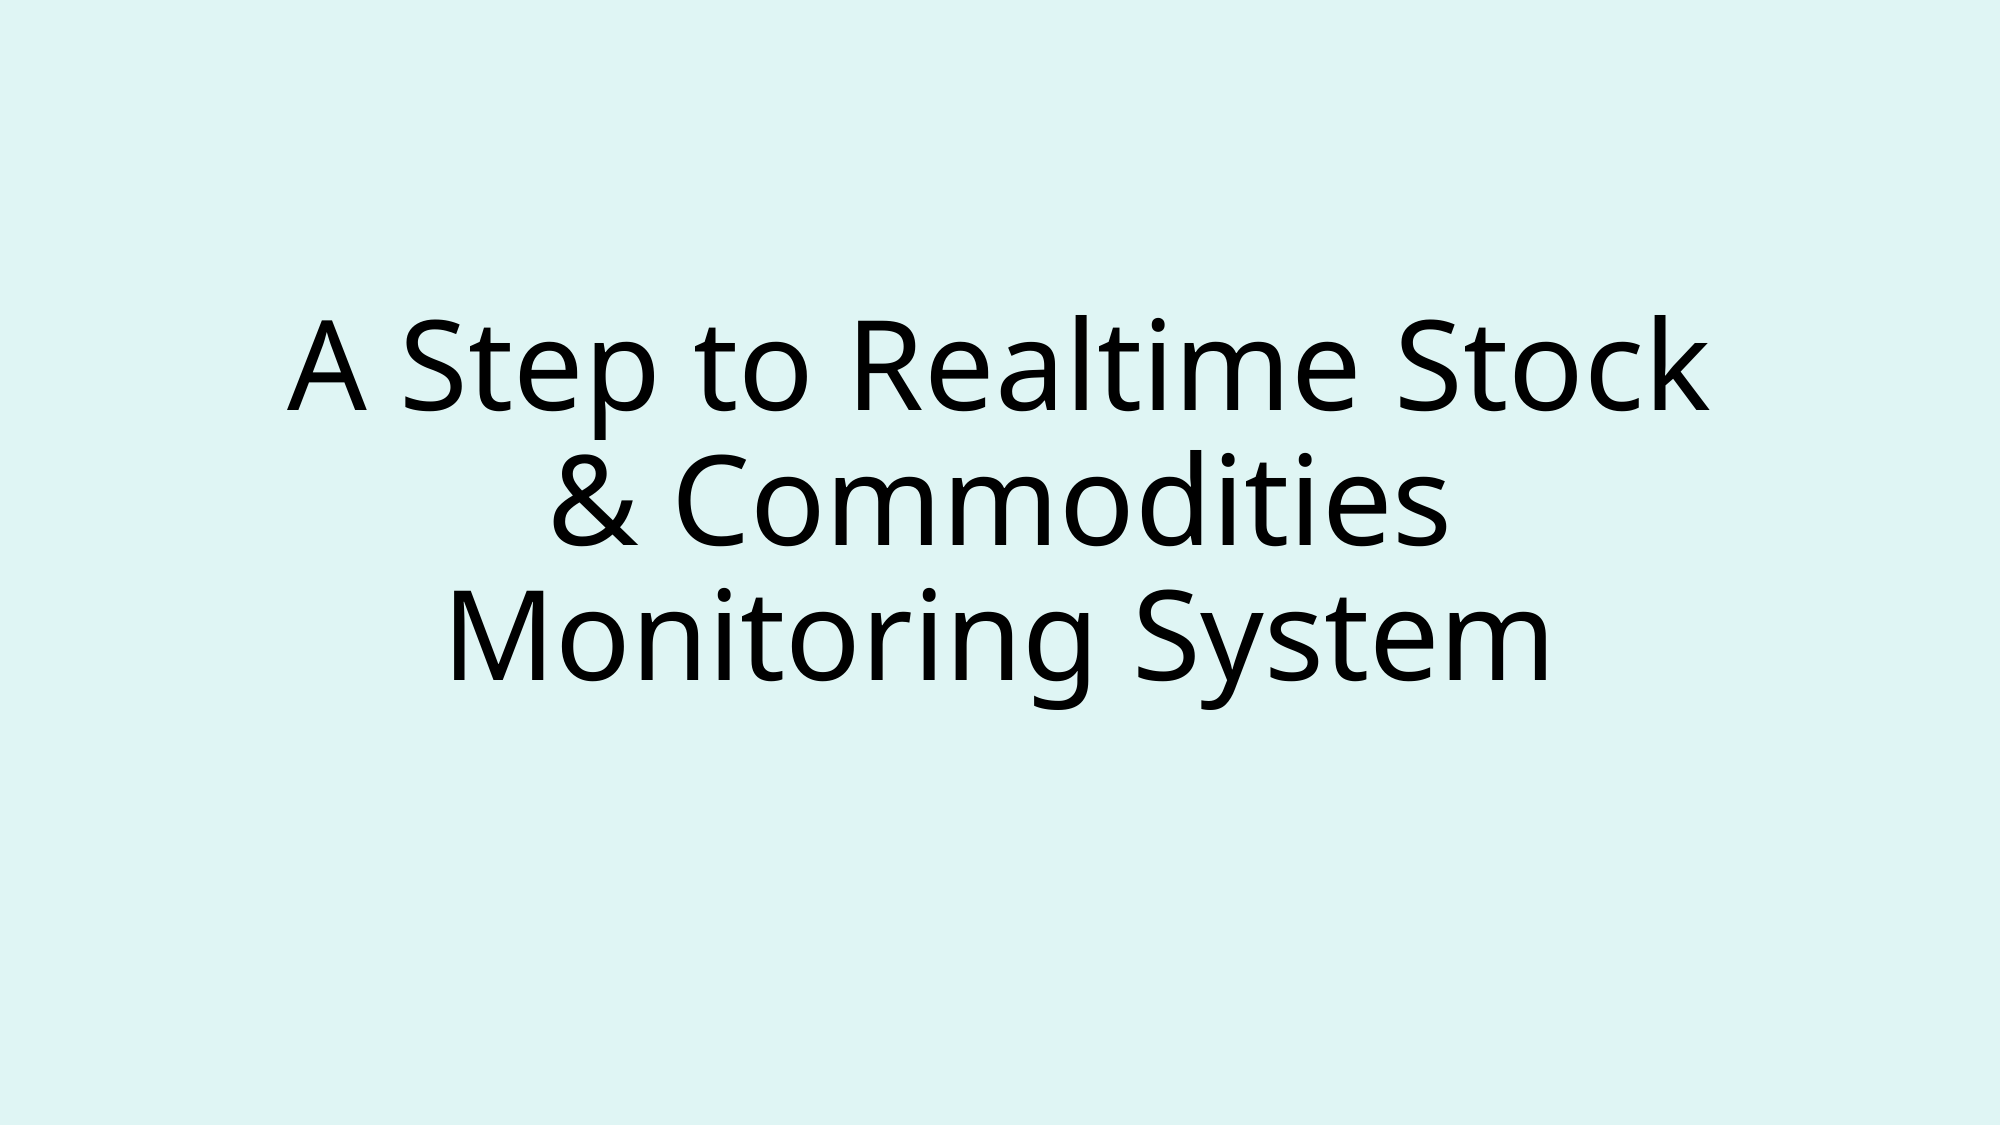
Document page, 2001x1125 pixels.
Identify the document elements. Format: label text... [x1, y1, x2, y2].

title A Step to Realtime Stock & Commodities Monitoring System [249, 279, 1750, 715]
